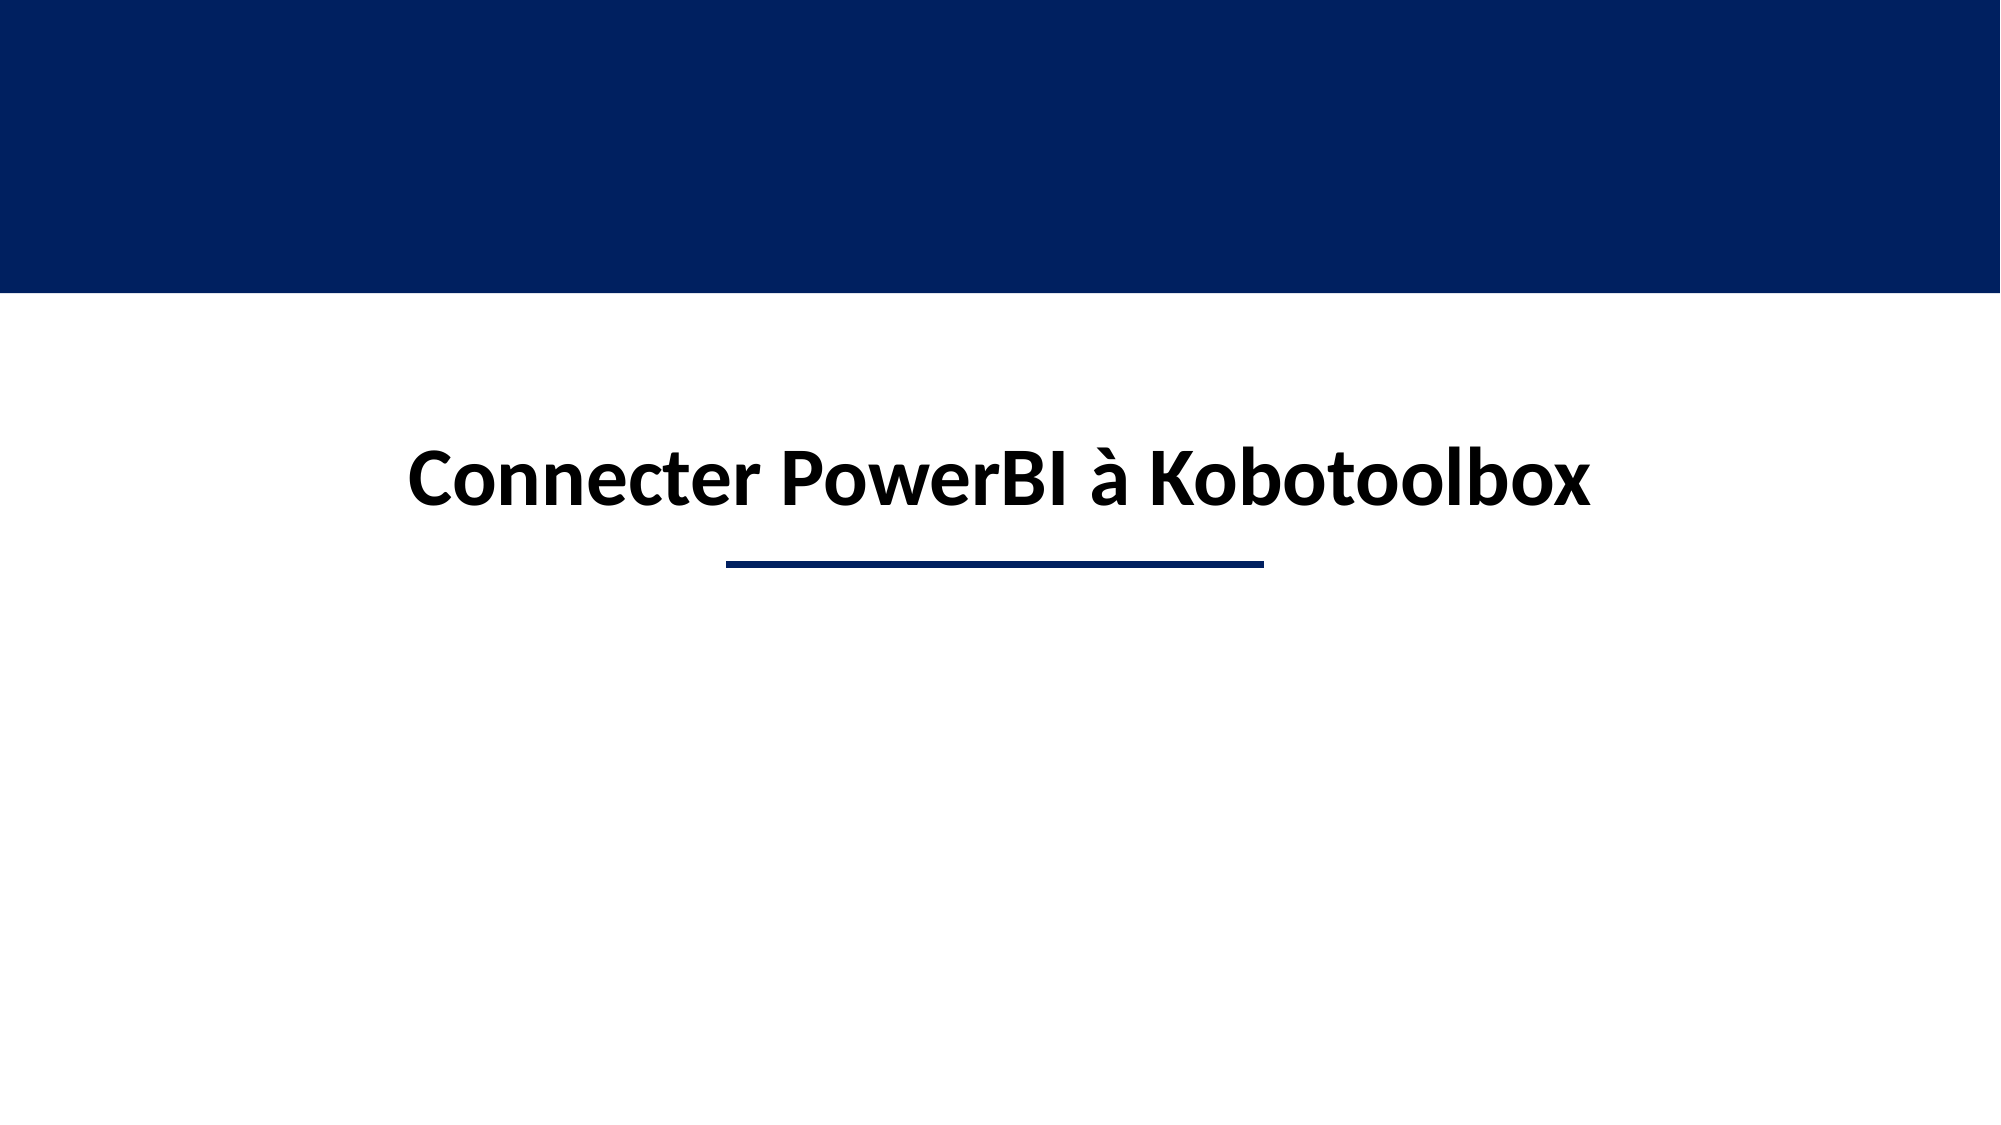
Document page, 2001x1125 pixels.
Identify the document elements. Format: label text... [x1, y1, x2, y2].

text_box [0, 0, 2000, 294]
text_box Connecter PowerBI à Kobotoolbox [253, 414, 1747, 530]
